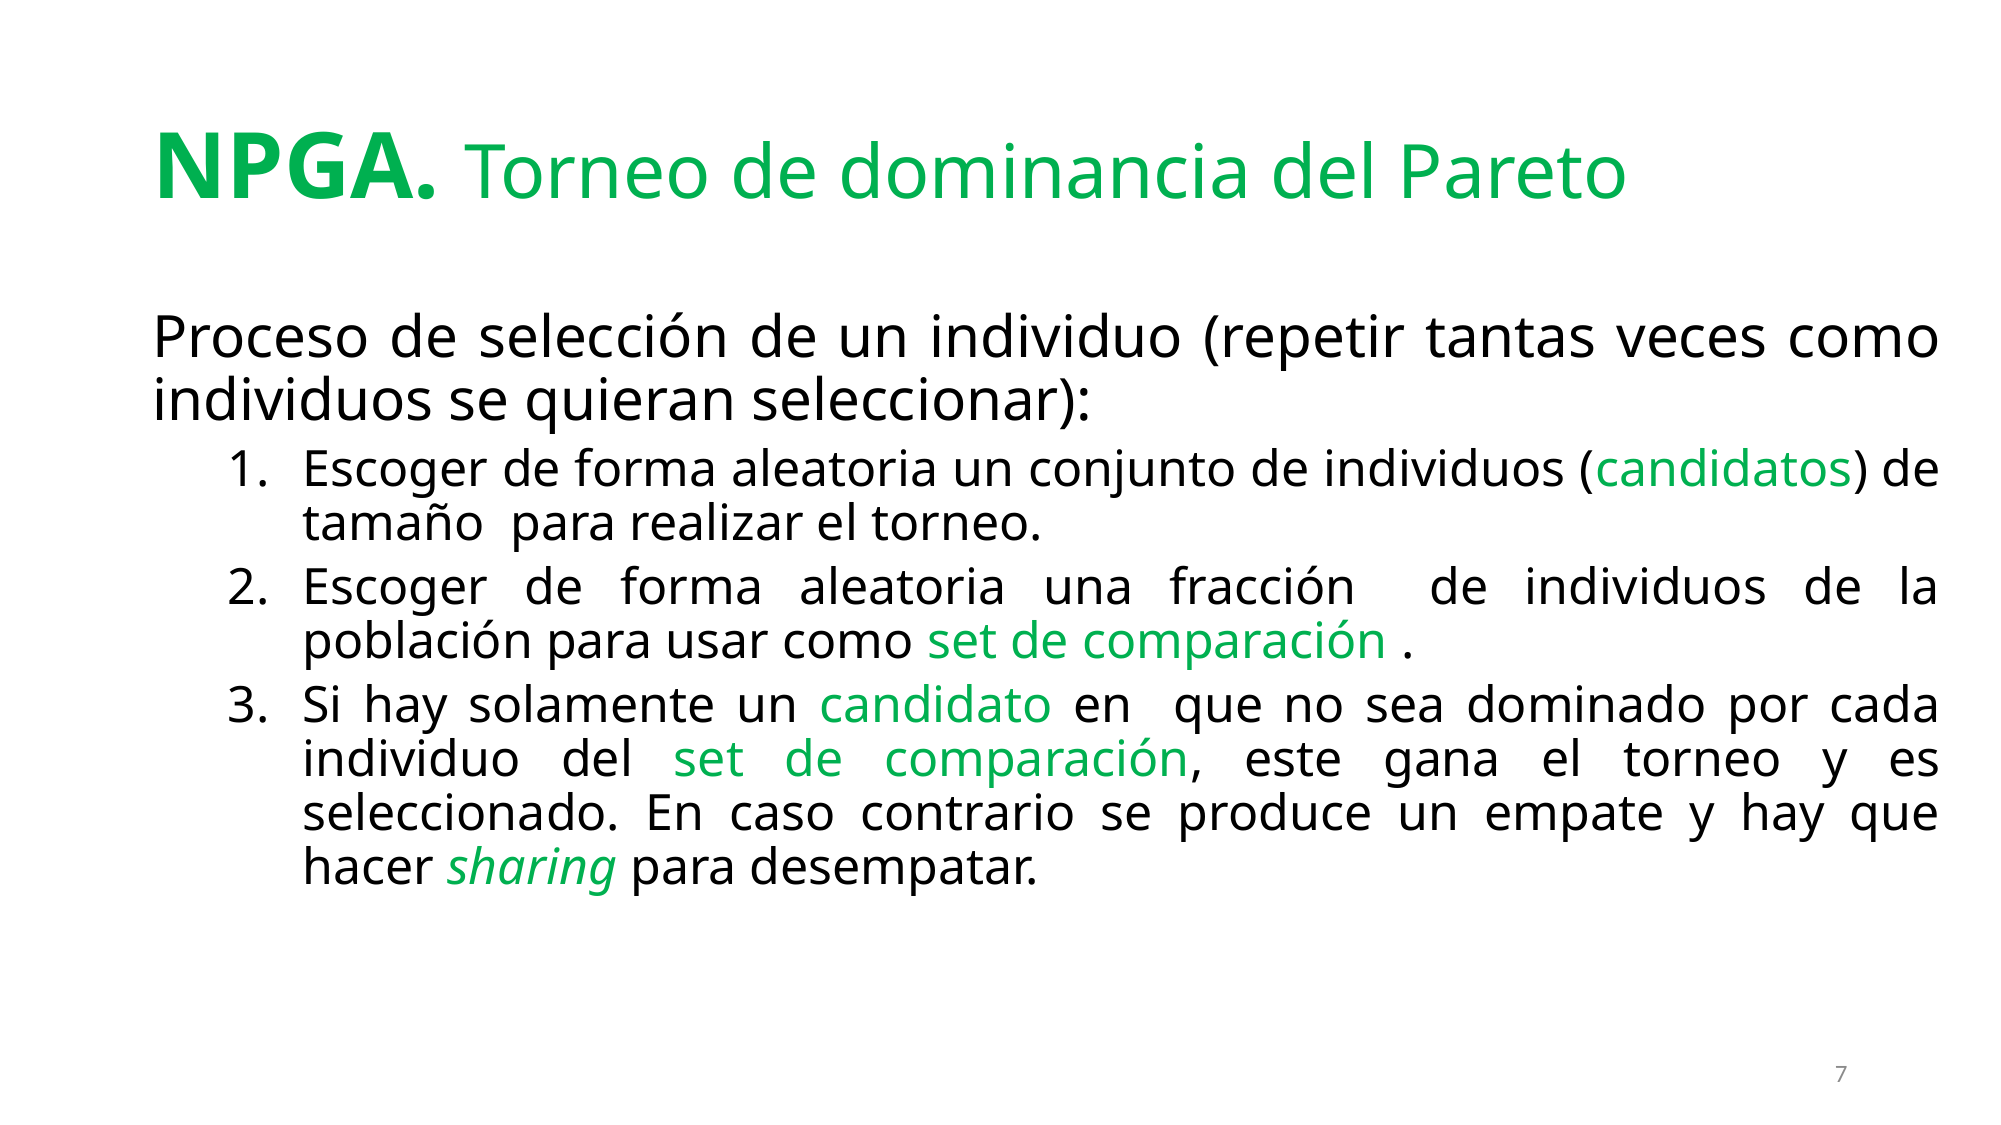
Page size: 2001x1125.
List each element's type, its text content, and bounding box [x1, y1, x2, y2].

title NPGA. Torneo de dominancia del Pareto [137, 59, 1922, 278]
slide_number 7 [1412, 1042, 1863, 1103]
